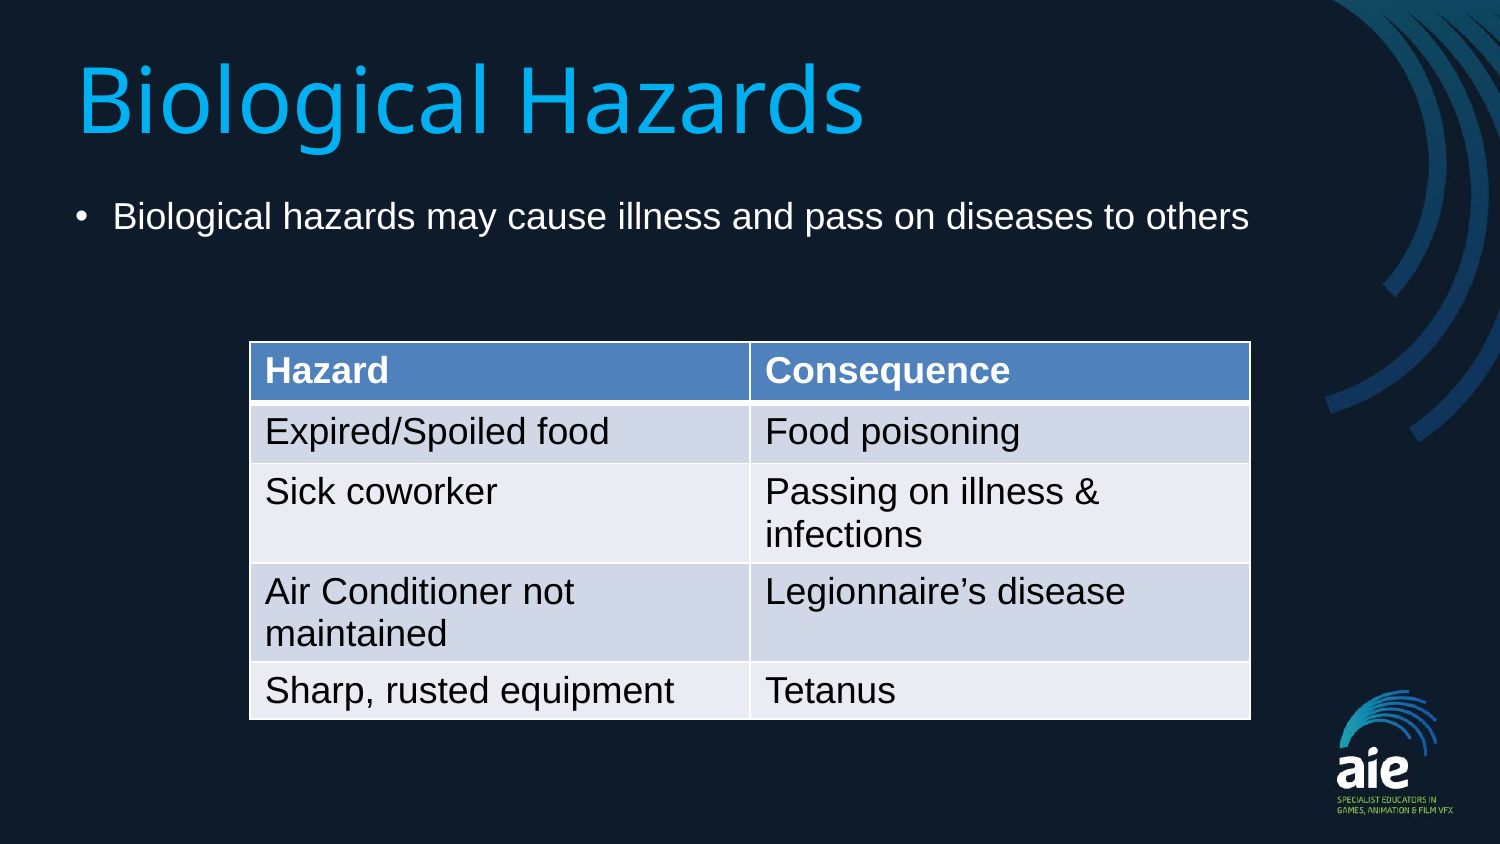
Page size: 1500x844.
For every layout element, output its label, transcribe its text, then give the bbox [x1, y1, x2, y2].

table_cell Tetanus [751, 663, 1249, 718]
table_cell Sick coworker [251, 464, 749, 562]
list Biological hazards may cause illness and pass on diseases to others [75, 197, 1425, 299]
picture [0, 0, 1500, 844]
title Biological Hazards [75, 33, 1425, 175]
table_cell Expired/Spoiled food [251, 406, 749, 463]
table_header Consequence [751, 343, 1249, 400]
table_cell Passing on illness & infections [751, 464, 1249, 562]
table_cell Food poisoning [751, 406, 1249, 463]
table_cell Air Conditioner not maintained [251, 564, 749, 661]
table_cell Legionnaire’s disease [751, 564, 1249, 661]
table_header Hazard [251, 343, 749, 400]
table_cell Sharp, rusted equipment [251, 663, 749, 718]
